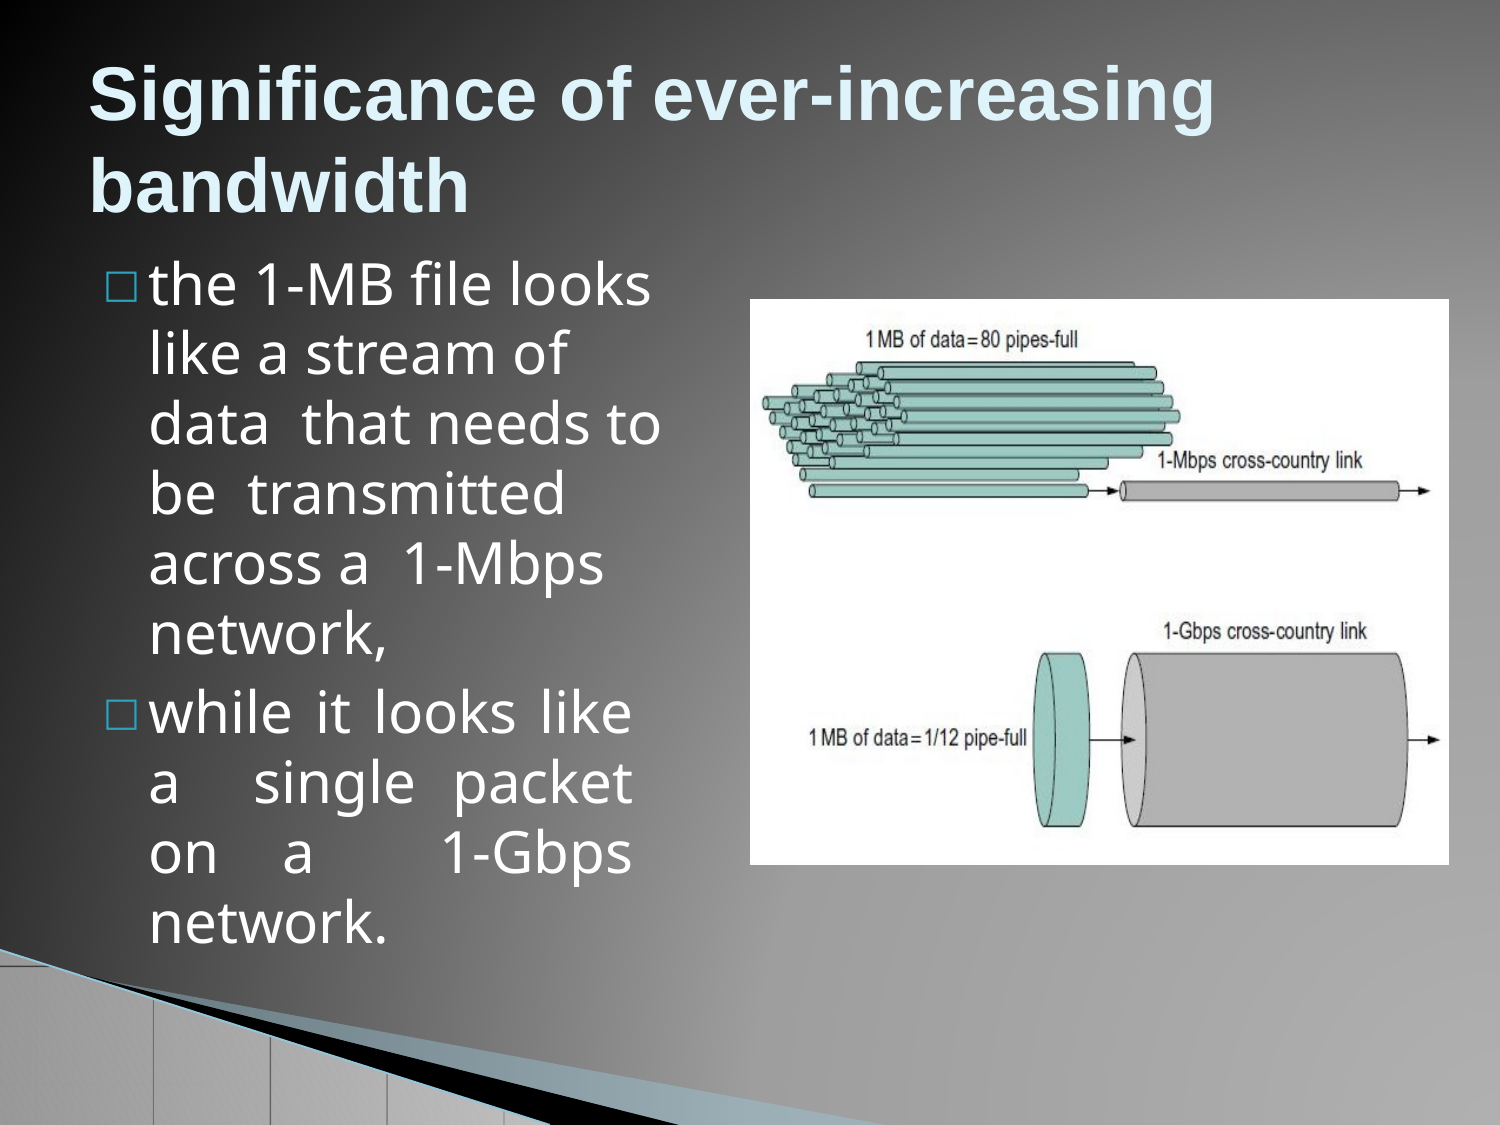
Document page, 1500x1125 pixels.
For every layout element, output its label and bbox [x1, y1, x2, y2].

picture [749, 299, 1450, 865]
text_box [0, 0, 1500, 1125]
